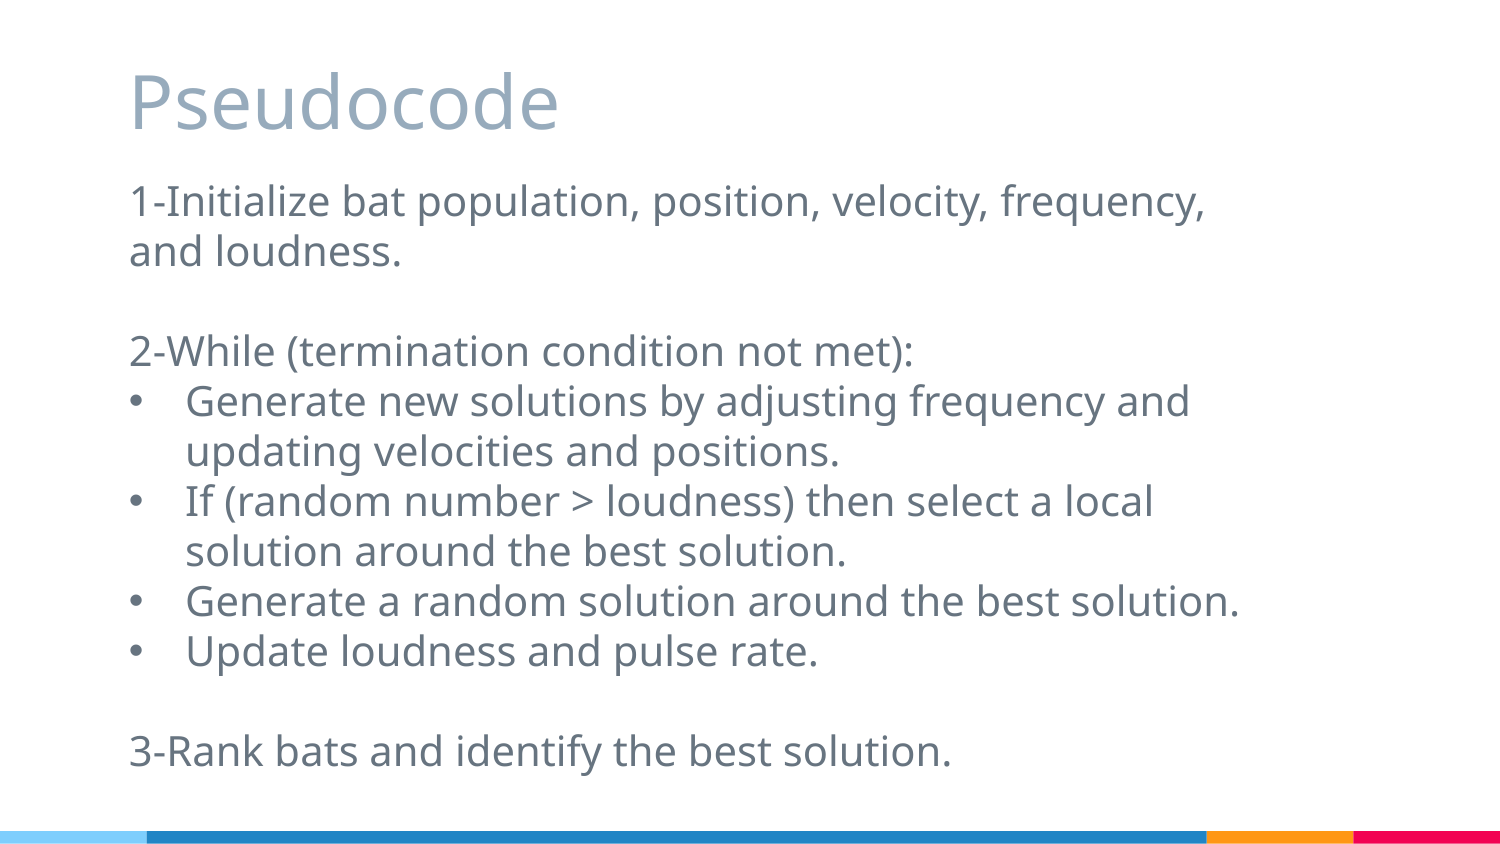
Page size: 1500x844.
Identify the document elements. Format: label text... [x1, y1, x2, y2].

list 1-Initialize bat population, position, velocity, frequency, and loudness. 2-While (termination condition not met): Generate new solutions by adjusting frequency and updating velocities and positions. If (random number > loudness) then select a local solution around the best solution. Generate a random solution around the best solution. Update loudness and pulse rate. 3-Rank bats and identify the best solution. [113, 159, 1278, 810]
title Pseudocode [113, 19, 1175, 159]
